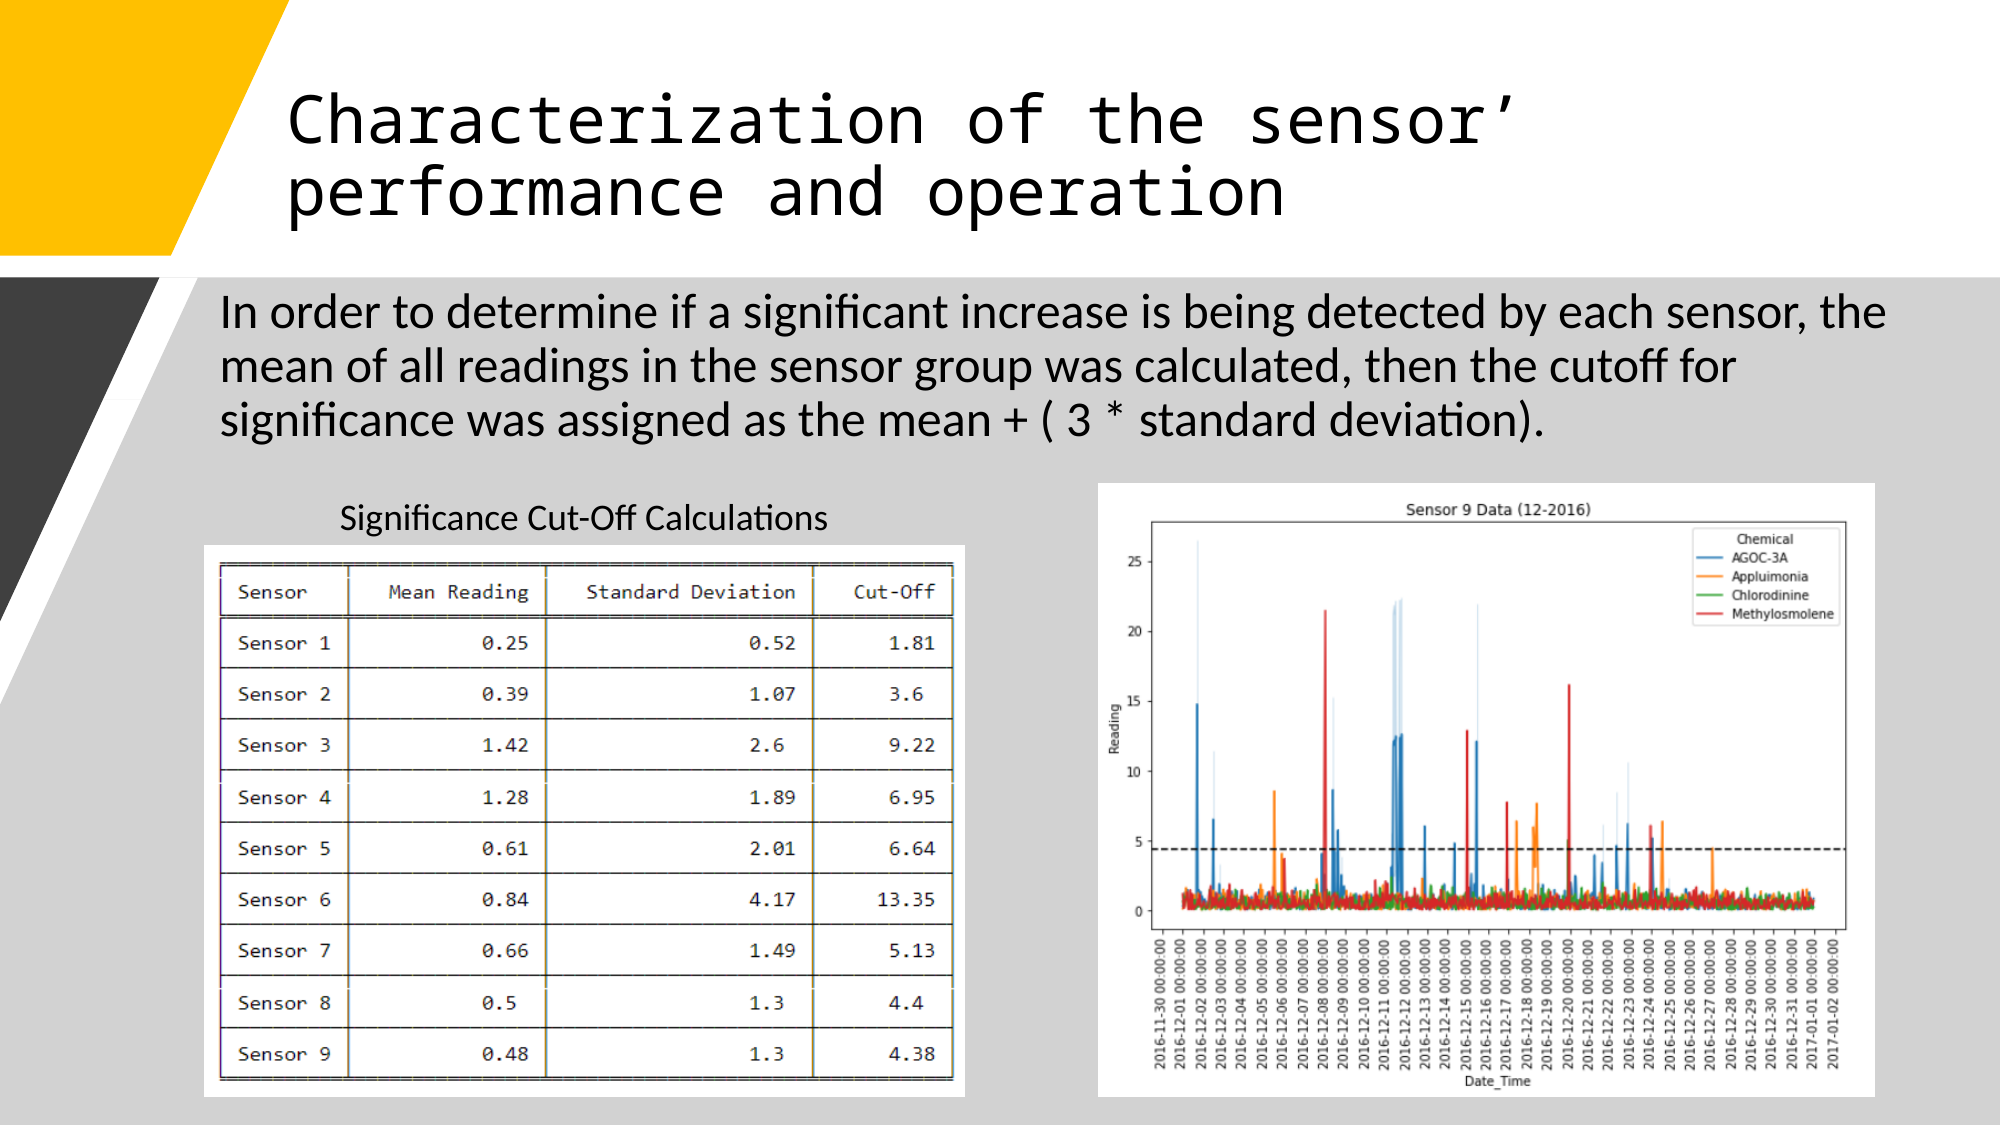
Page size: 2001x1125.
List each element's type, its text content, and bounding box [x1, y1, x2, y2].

list In order to determine if a significant increase is being detected by each sensor, the mean of all readings in the sensor group was calculated, then the cutoff for significance was assigned as the mean + ( 3 * standard deviation). [204, 278, 2000, 1125]
title Characterization of the sensor’ performance and operation [271, 60, 1903, 255]
text_box [0, 0, 291, 257]
text_box [0, 276, 162, 622]
text_box Significance Cut-Off Calculations [204, 485, 965, 545]
picture [204, 545, 965, 1097]
text_box [0, 276, 2000, 1125]
picture [1098, 483, 1875, 1097]
